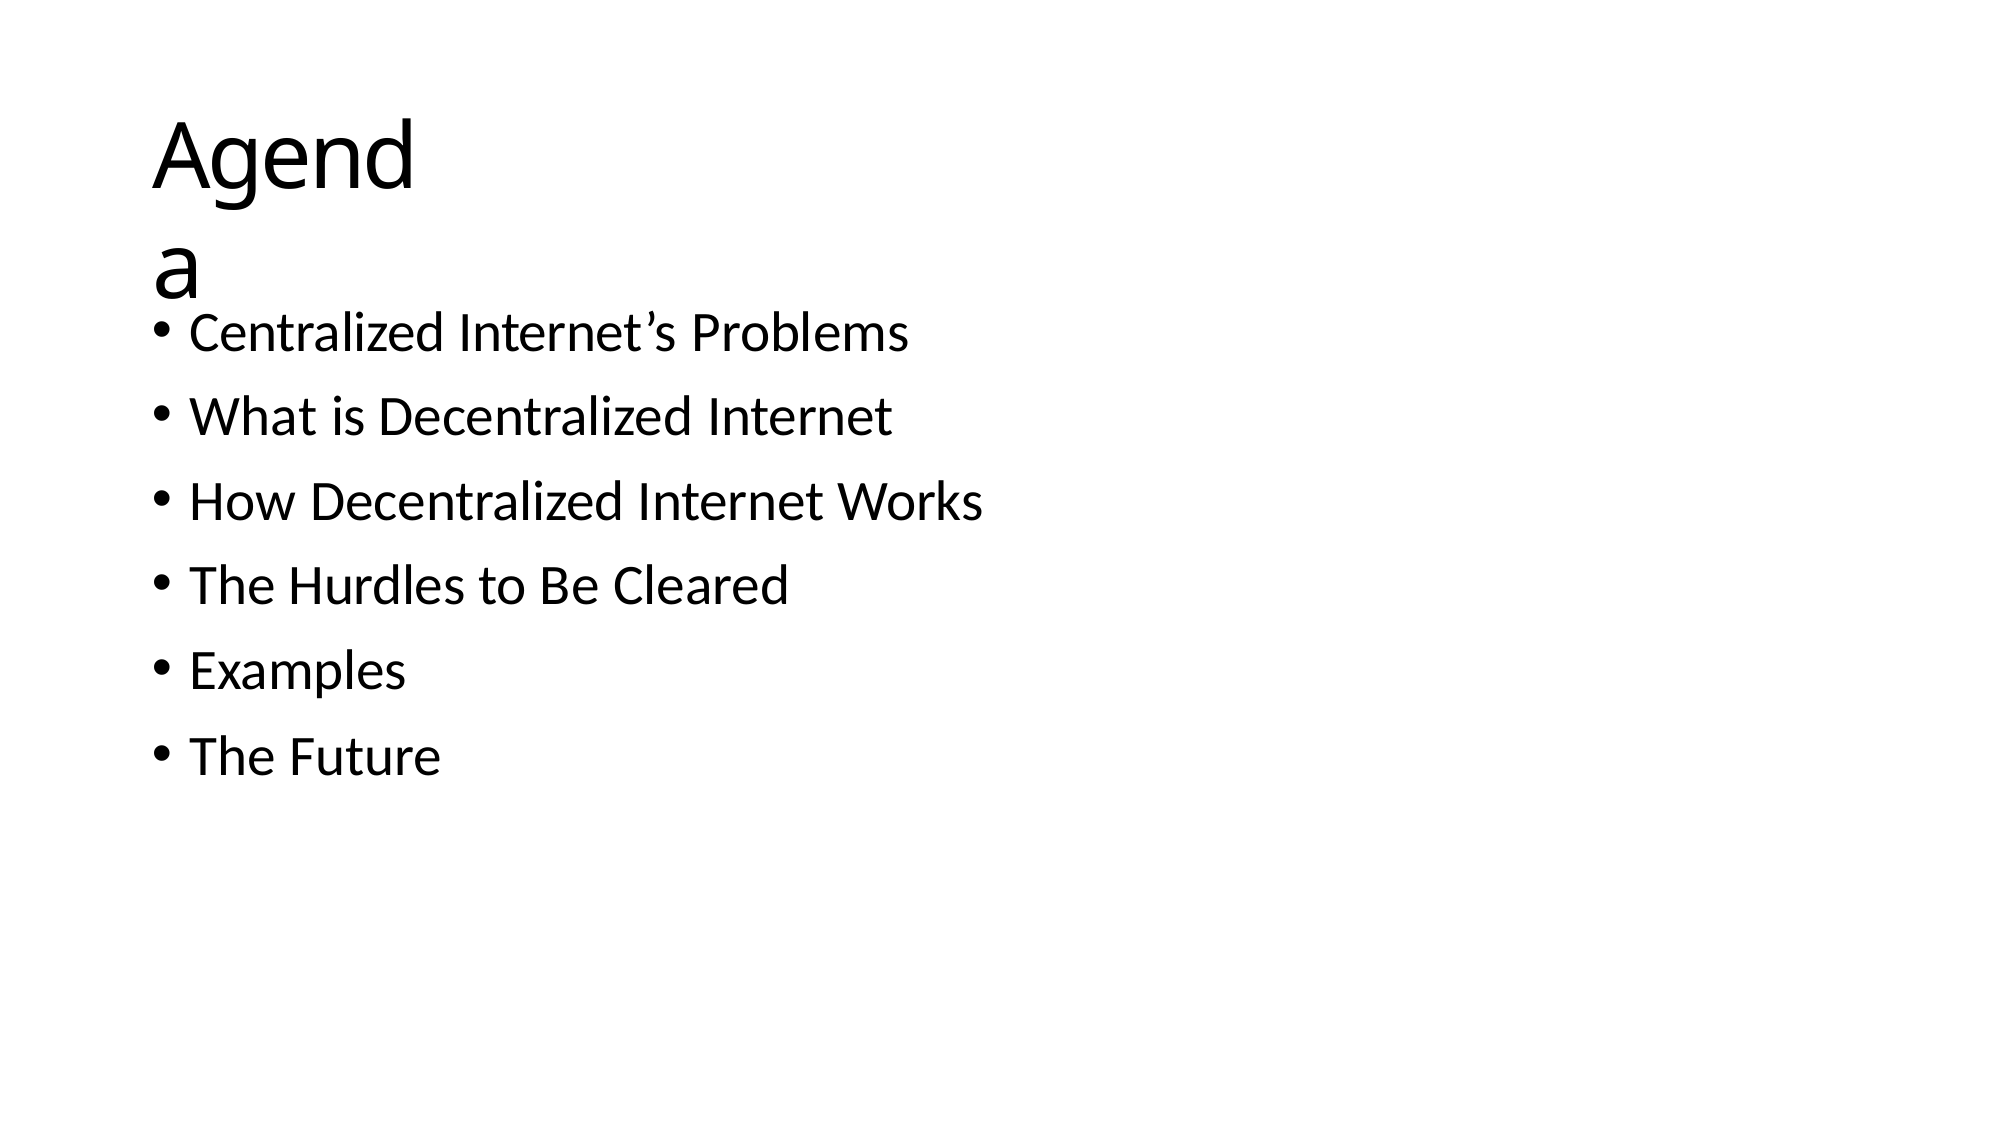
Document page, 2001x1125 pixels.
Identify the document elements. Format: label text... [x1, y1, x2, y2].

text_box Centralized Internet’s Problems What is Decentralized Internet How Decentralized Internet Works The Hurdles to Be Cleared Examples The Future [149, 276, 997, 787]
title Agenda [150, 94, 436, 276]
